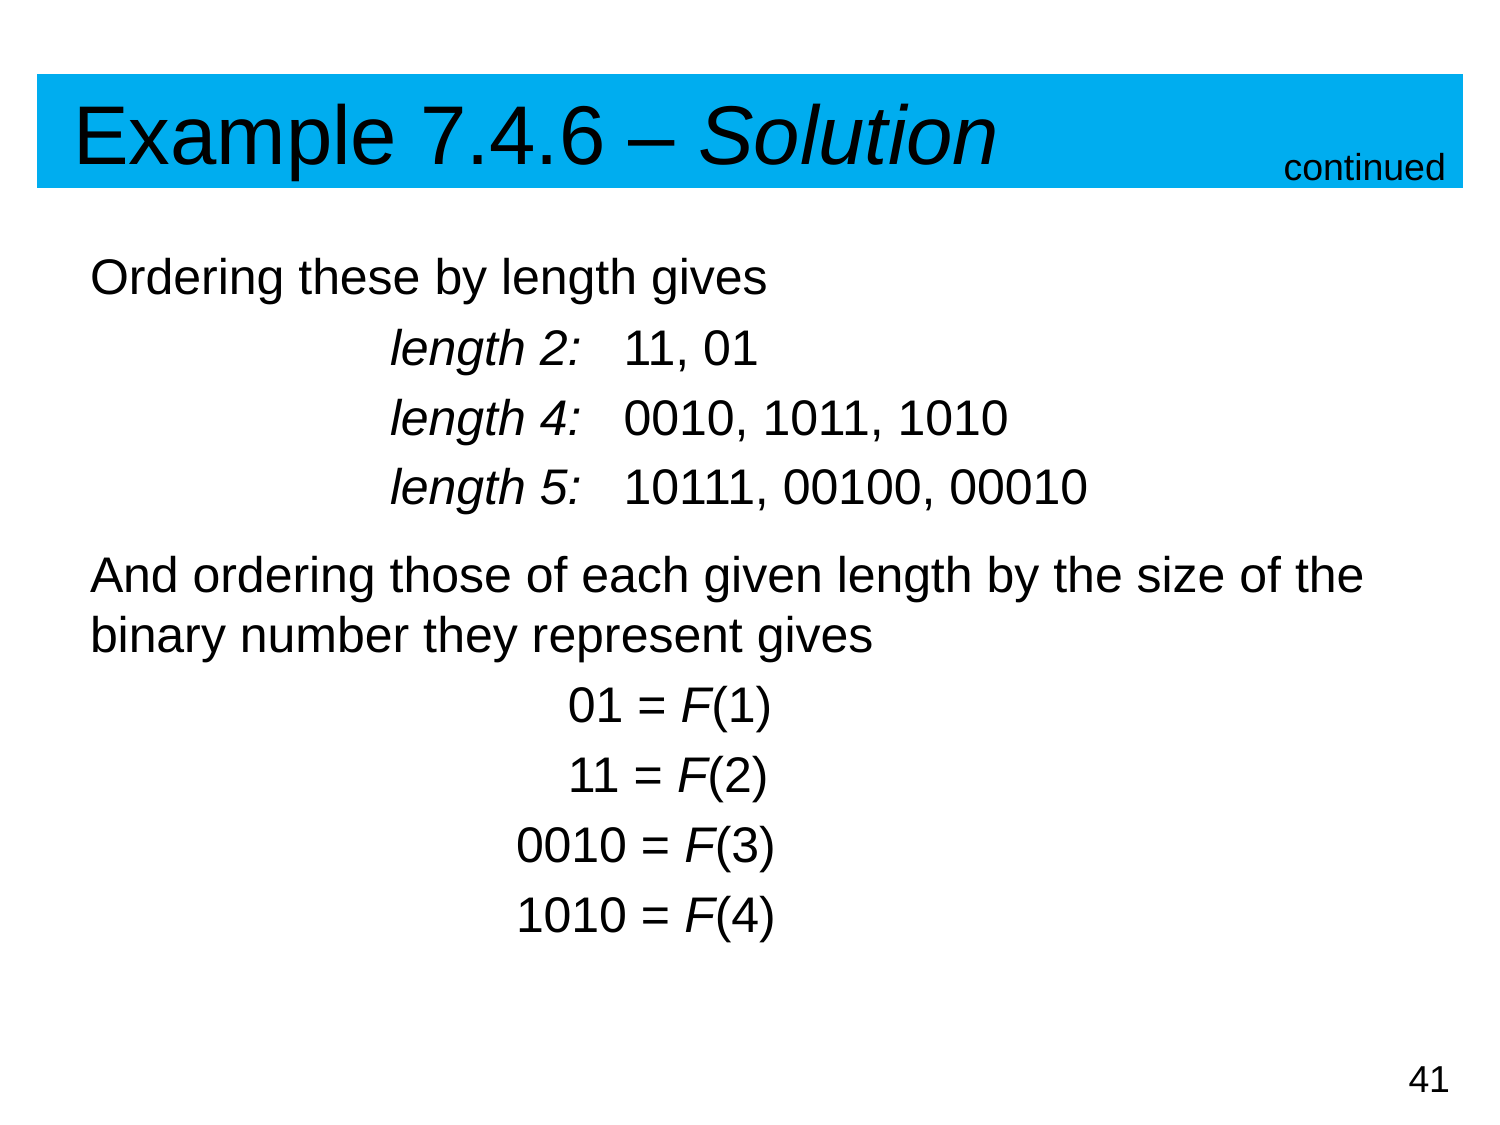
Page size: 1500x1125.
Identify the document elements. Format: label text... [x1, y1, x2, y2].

list continued [1268, 135, 1463, 206]
title Example 7.4.6 – Solution [58, 37, 1408, 225]
list Ordering these by length gives length 2: 11, 01 length 4: 0010, 1011, 1010 length 5: 10111, 00100, 00010 And ordering those of each given length by the size of the binary number they represent gives 01 = F(1) 11 = F(2) 0010 = F(3) 1010 = F(4) [75, 237, 1425, 975]
